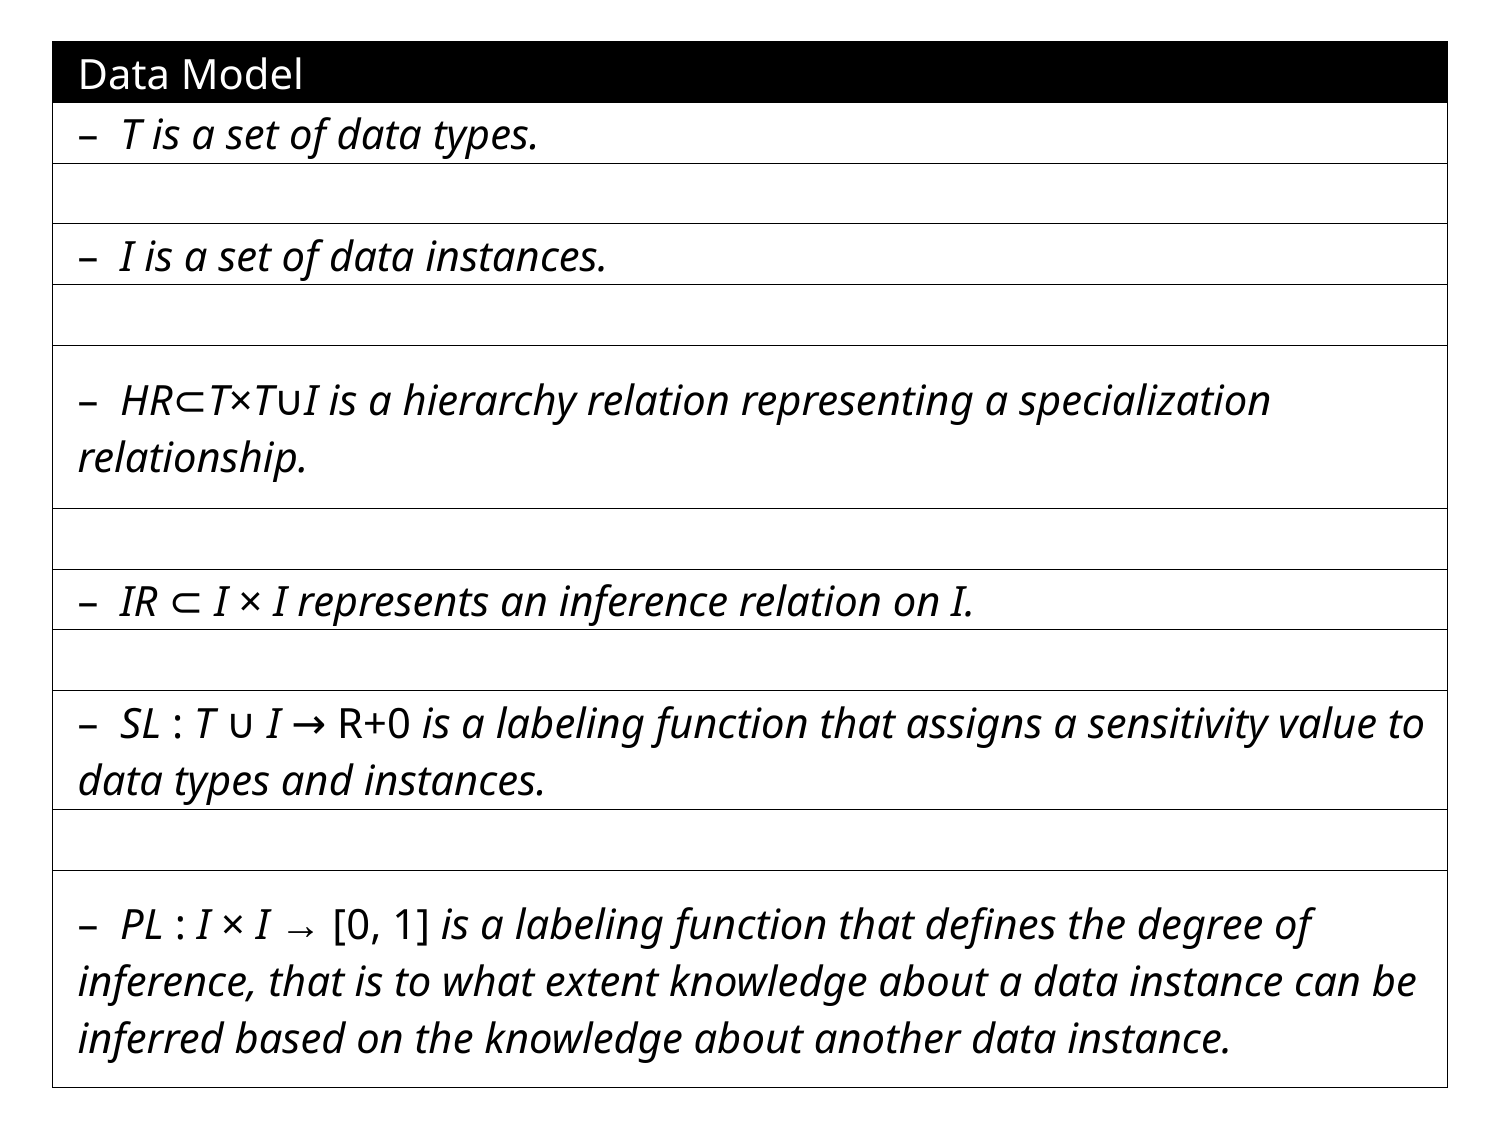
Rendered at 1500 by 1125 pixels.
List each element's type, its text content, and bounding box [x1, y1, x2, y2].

table_cell [53, 810, 1447, 870]
table_cell – IR ⊂ I × I represents an inference relation on I. [53, 570, 1447, 629]
table_cell – HR⊂T×T∪I is a hierarchy relation representing a specialization relationship. [53, 346, 1447, 508]
table_cell – T is a set of data types. [53, 103, 1447, 163]
table_cell – PL : I × I → [0, 1] is a labeling function that defines the degree of inference, that is to what extent knowledge about a data instance can be inferred based on the knowledge about another data instance. [53, 871, 1447, 1087]
table_header Data Model [53, 42, 1447, 102]
table_cell – SL : T ∪ I → R+0 is a labeling function that assigns a sensitivity value to data types and instances. [53, 691, 1447, 809]
table_cell [53, 509, 1447, 569]
table_cell [53, 164, 1447, 223]
table_cell – I is a set of data instances. [53, 224, 1447, 284]
table_cell [53, 285, 1447, 345]
table_cell [53, 630, 1447, 690]
